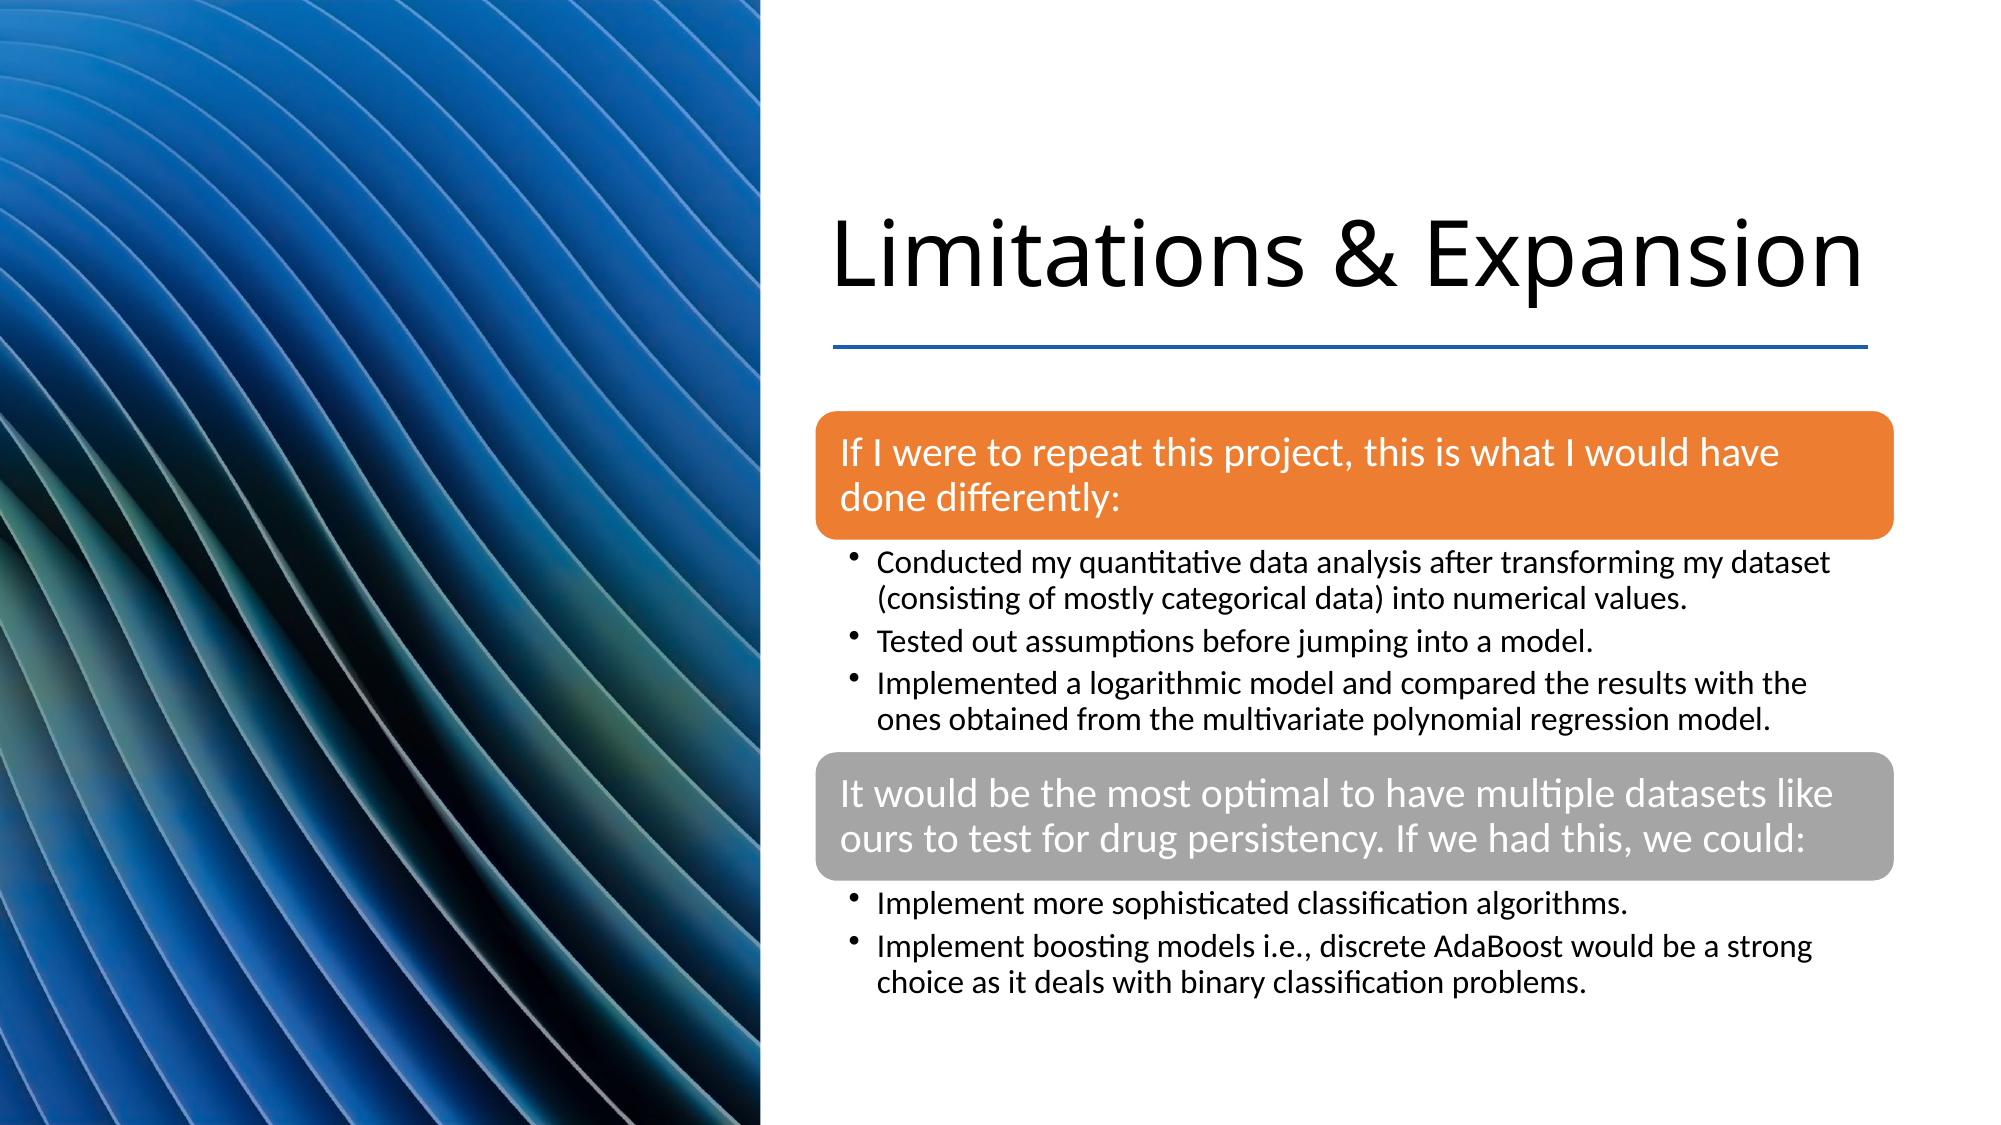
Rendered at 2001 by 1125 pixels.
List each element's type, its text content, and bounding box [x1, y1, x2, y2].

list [814, 399, 1895, 1021]
title Limitations & Expansion [814, 103, 1895, 315]
picture [0, 0, 761, 1125]
